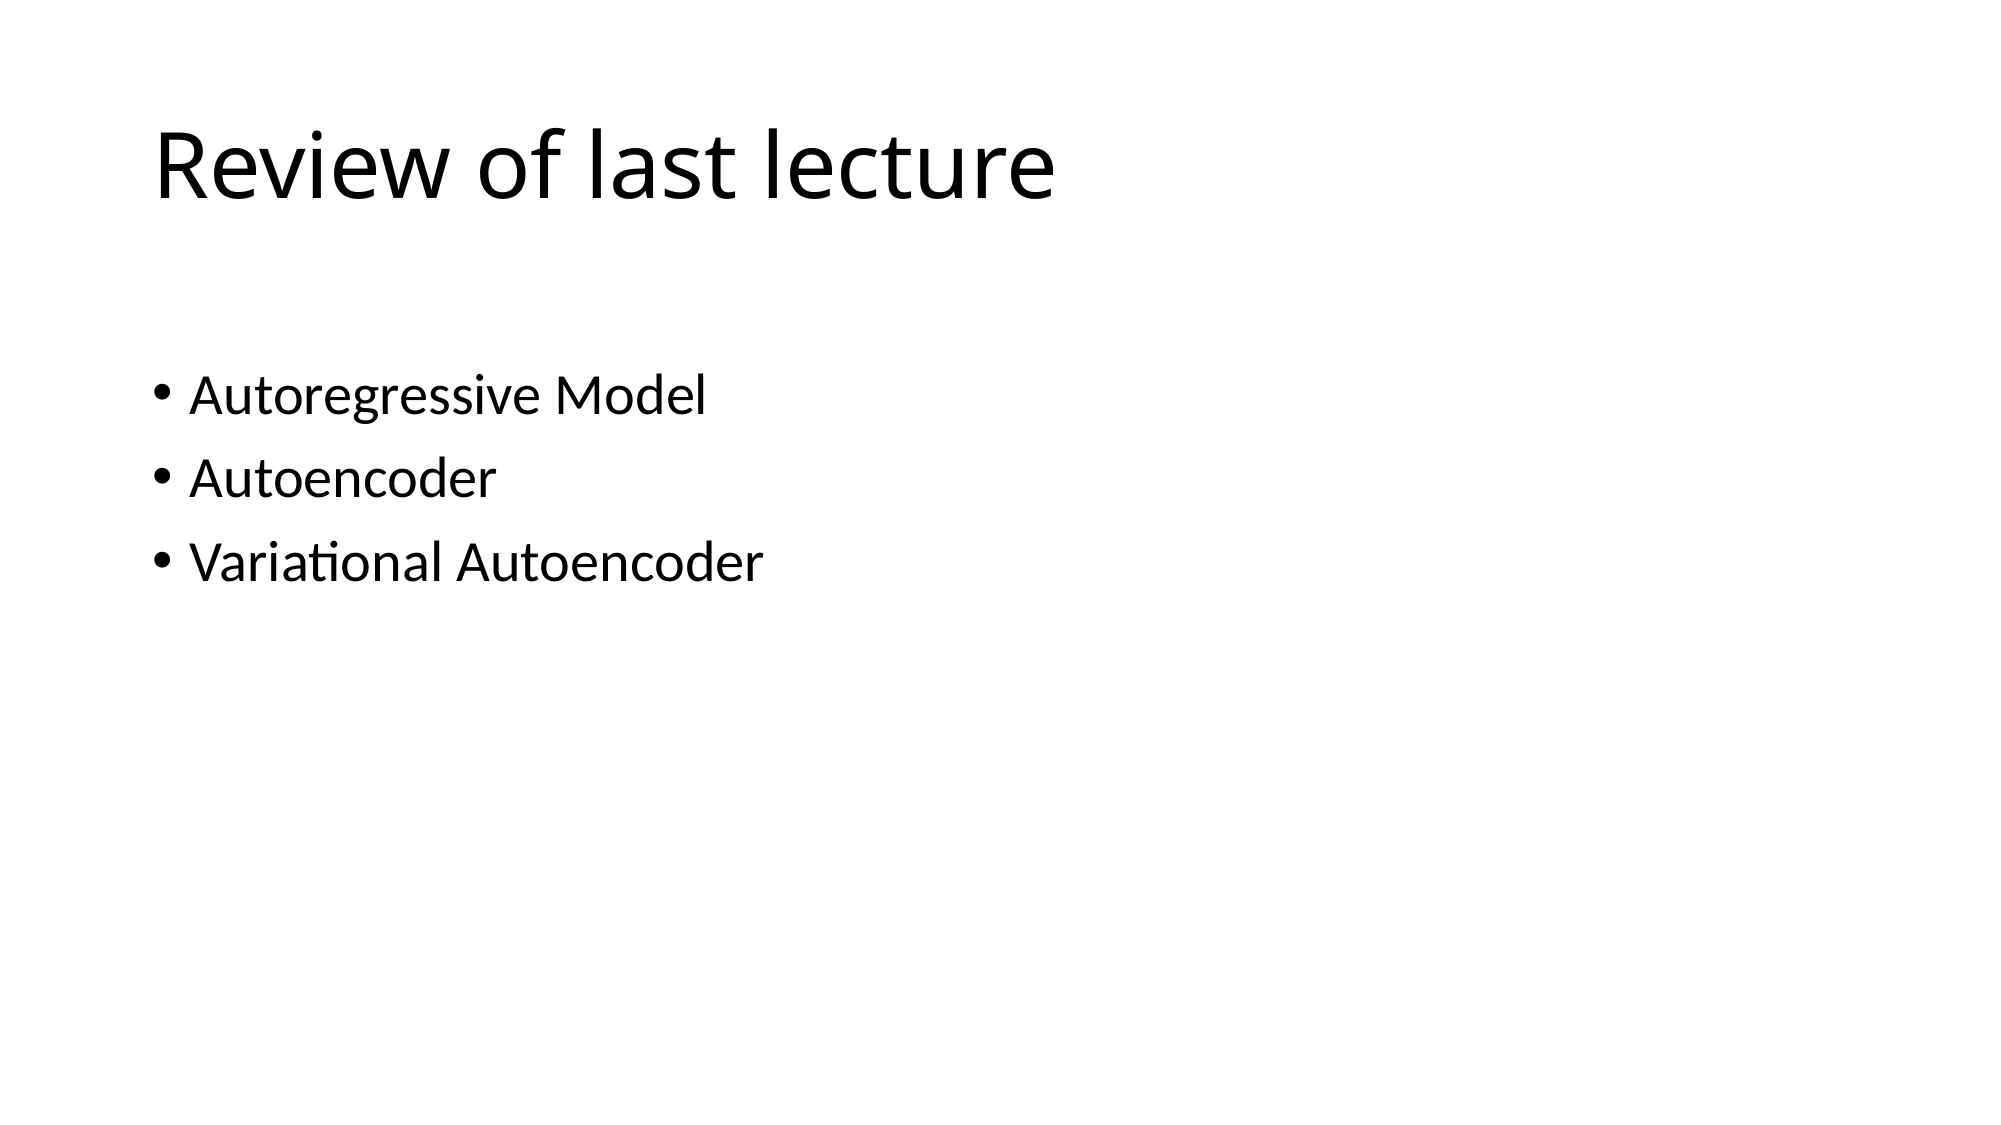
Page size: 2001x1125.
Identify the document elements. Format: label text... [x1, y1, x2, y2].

list Autoregressive Model Autoencoder Variational Autoencoder [137, 265, 1863, 980]
title Review of last lecture [137, 59, 1863, 265]
